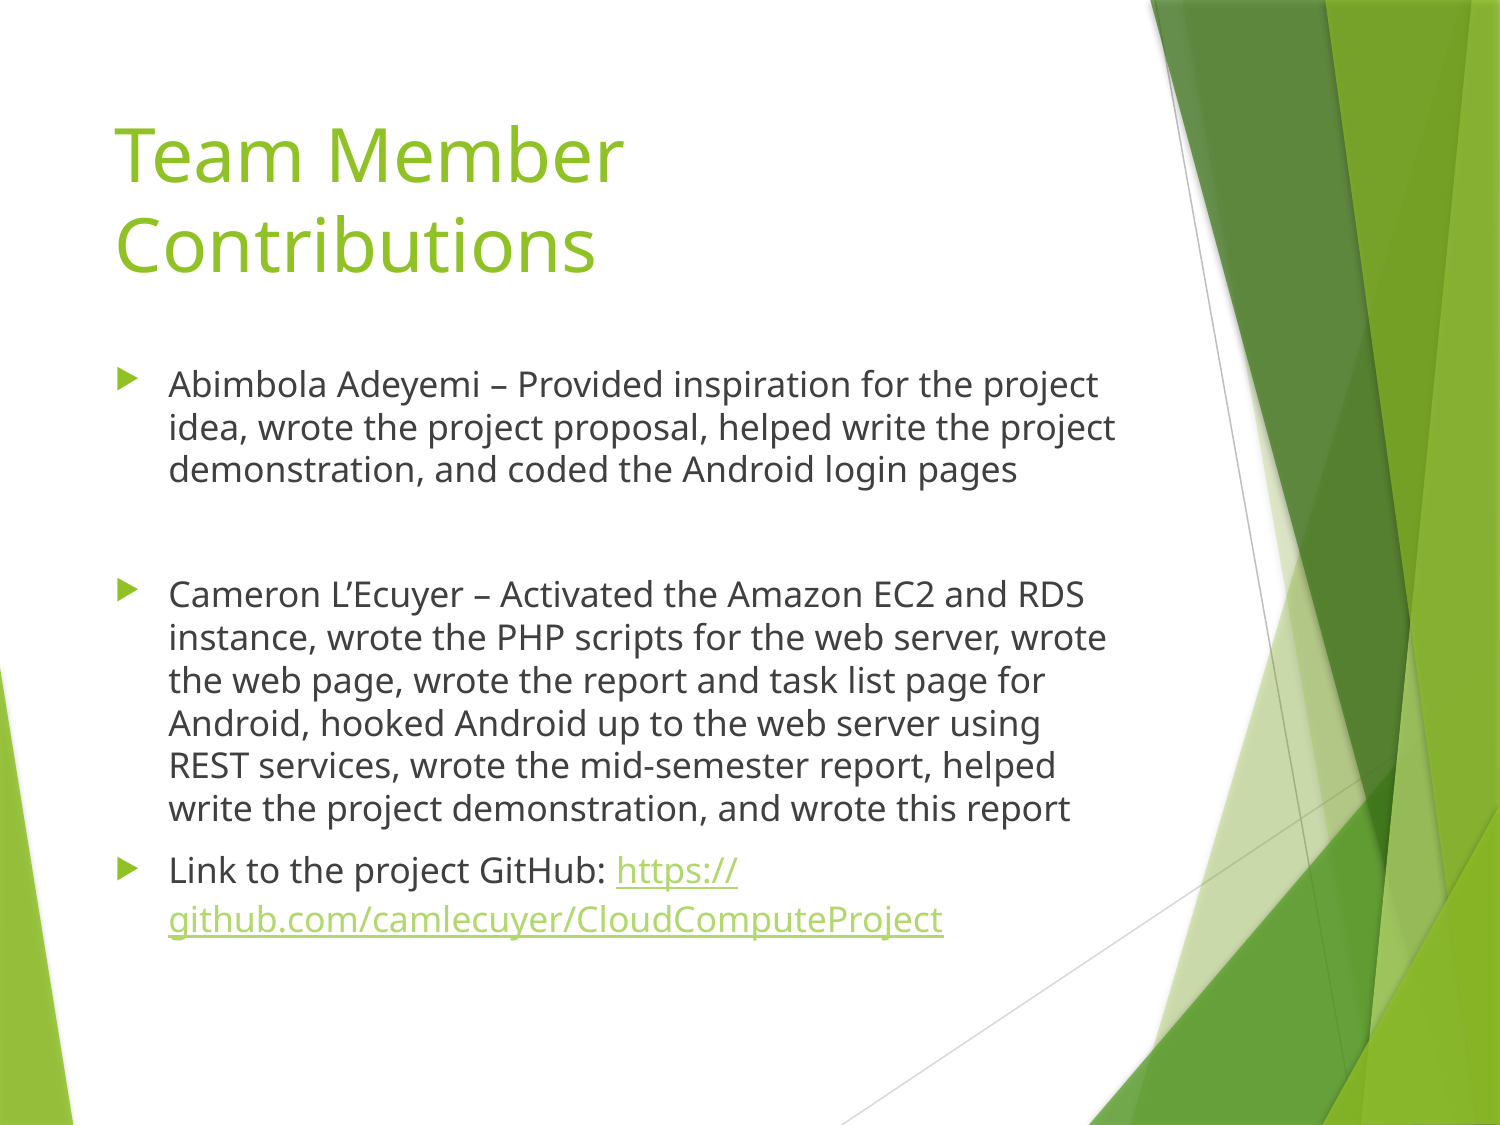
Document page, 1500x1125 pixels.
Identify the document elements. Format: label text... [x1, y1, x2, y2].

list Abimbola Adeyemi – Provided inspiration for the project idea, wrote the project proposal, helped write the project demonstration, and coded the Android login pages Cameron L’Ecuyer – Activated the Amazon EC2 and RDS instance, wrote the PHP scripts for the web server, wrote the web page, wrote the report and task list page for Android, hooked Android up to the web server using REST services, wrote the mid-semester report, helped write the project demonstration, and wrote this report Link to the project GitHub: https://github.com/camlecuyer/CloudComputeProject [99, 354, 1142, 992]
title Team Member Contributions [99, 99, 1142, 317]
